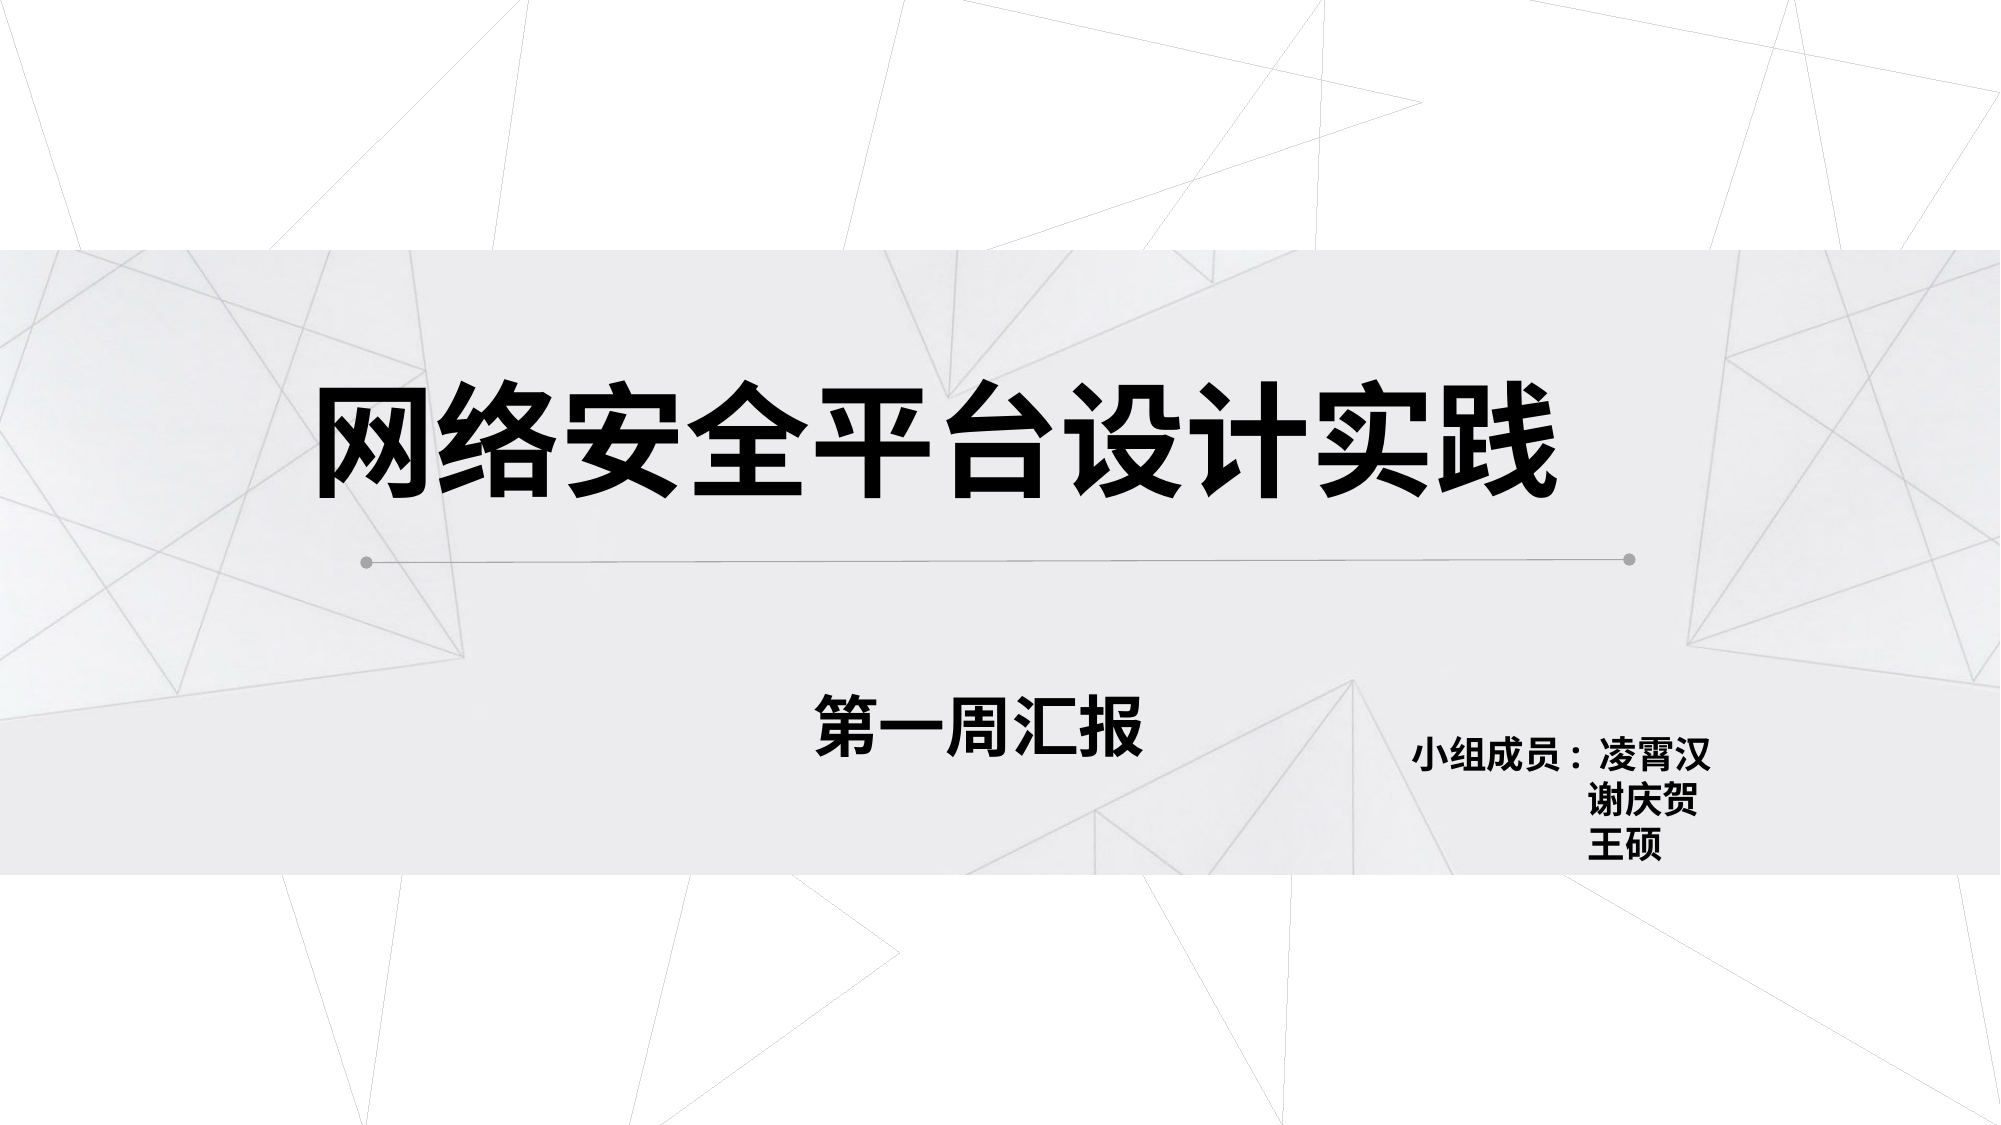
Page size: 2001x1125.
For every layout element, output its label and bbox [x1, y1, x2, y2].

text_box [281, 875, 404, 1125]
text_box [491, 0, 906, 250]
text_box [0, 0, 522, 250]
text_box [958, 0, 2000, 250]
picture [0, 250, 2000, 875]
text_box [628, 875, 902, 1125]
text_box [366, 559, 1630, 563]
text_box [1562, 875, 2000, 1125]
text_box [1141, 875, 1293, 1125]
